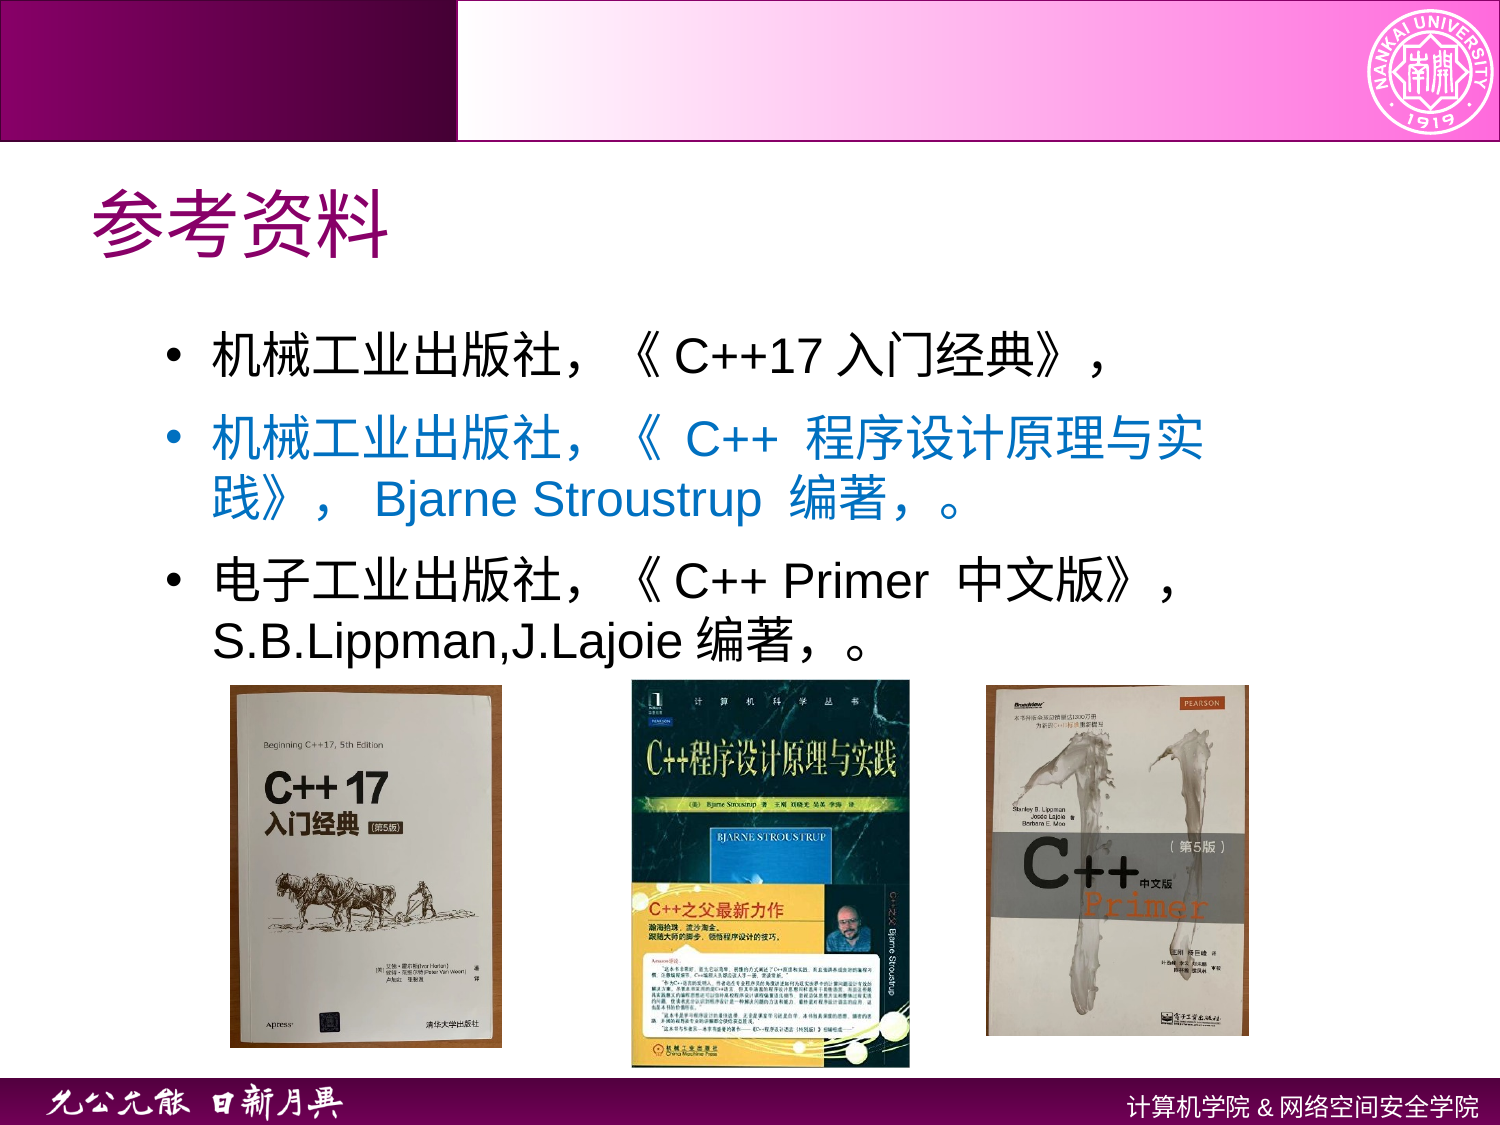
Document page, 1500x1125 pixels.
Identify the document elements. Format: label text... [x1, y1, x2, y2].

picture [35, 1081, 356, 1122]
picture [631, 679, 910, 1068]
picture [229, 685, 502, 1048]
list 机械工业出版社，《C++17入门经典》， 机械工业出版社，《 C++ 程序设计原理与实践》，Bjarne Stroustrup 编著，。 电子工业出版社，《C++ Primer 中文版》， S.B.Lippman,J.Lajoie编著，。 [74, 316, 1426, 1055]
title 参考资料 [74, 163, 1426, 282]
picture [985, 685, 1249, 1036]
